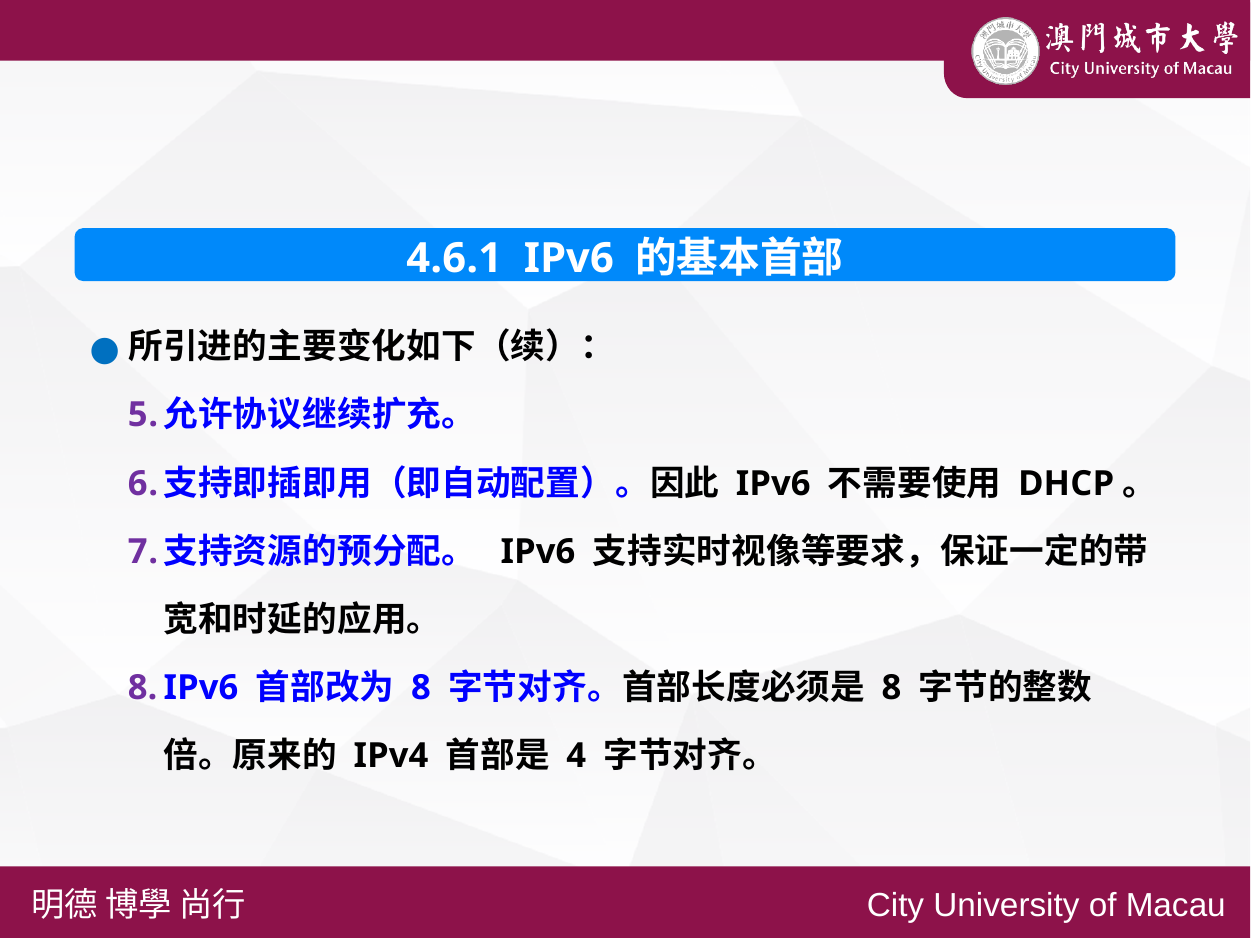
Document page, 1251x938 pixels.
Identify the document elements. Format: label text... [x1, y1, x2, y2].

text_box 4.6.1 IPv6 的基本首部 [388, 223, 862, 289]
picture [1043, 21, 1238, 55]
picture [1048, 59, 1232, 80]
text_box [74, 228, 388, 282]
text_box [862, 228, 1176, 282]
text_box 所引进的主要变化如下（续）： 允许协议继续扩充。 支持即插即用（即自动配置）。因此 IPv6 不需要使用 DHCP。 支持资源的预分配。 IPv6 支持实时视像等要求，保证一定的带宽和时延的应用。 IPv6 首部改为 8 字节对齐。首部长度必须是 8 字节的整数倍。原来的 IPv4 首部是 4 字节对齐。 [74, 289, 1176, 782]
picture [0, 61, 1251, 866]
picture [971, 17, 1040, 85]
